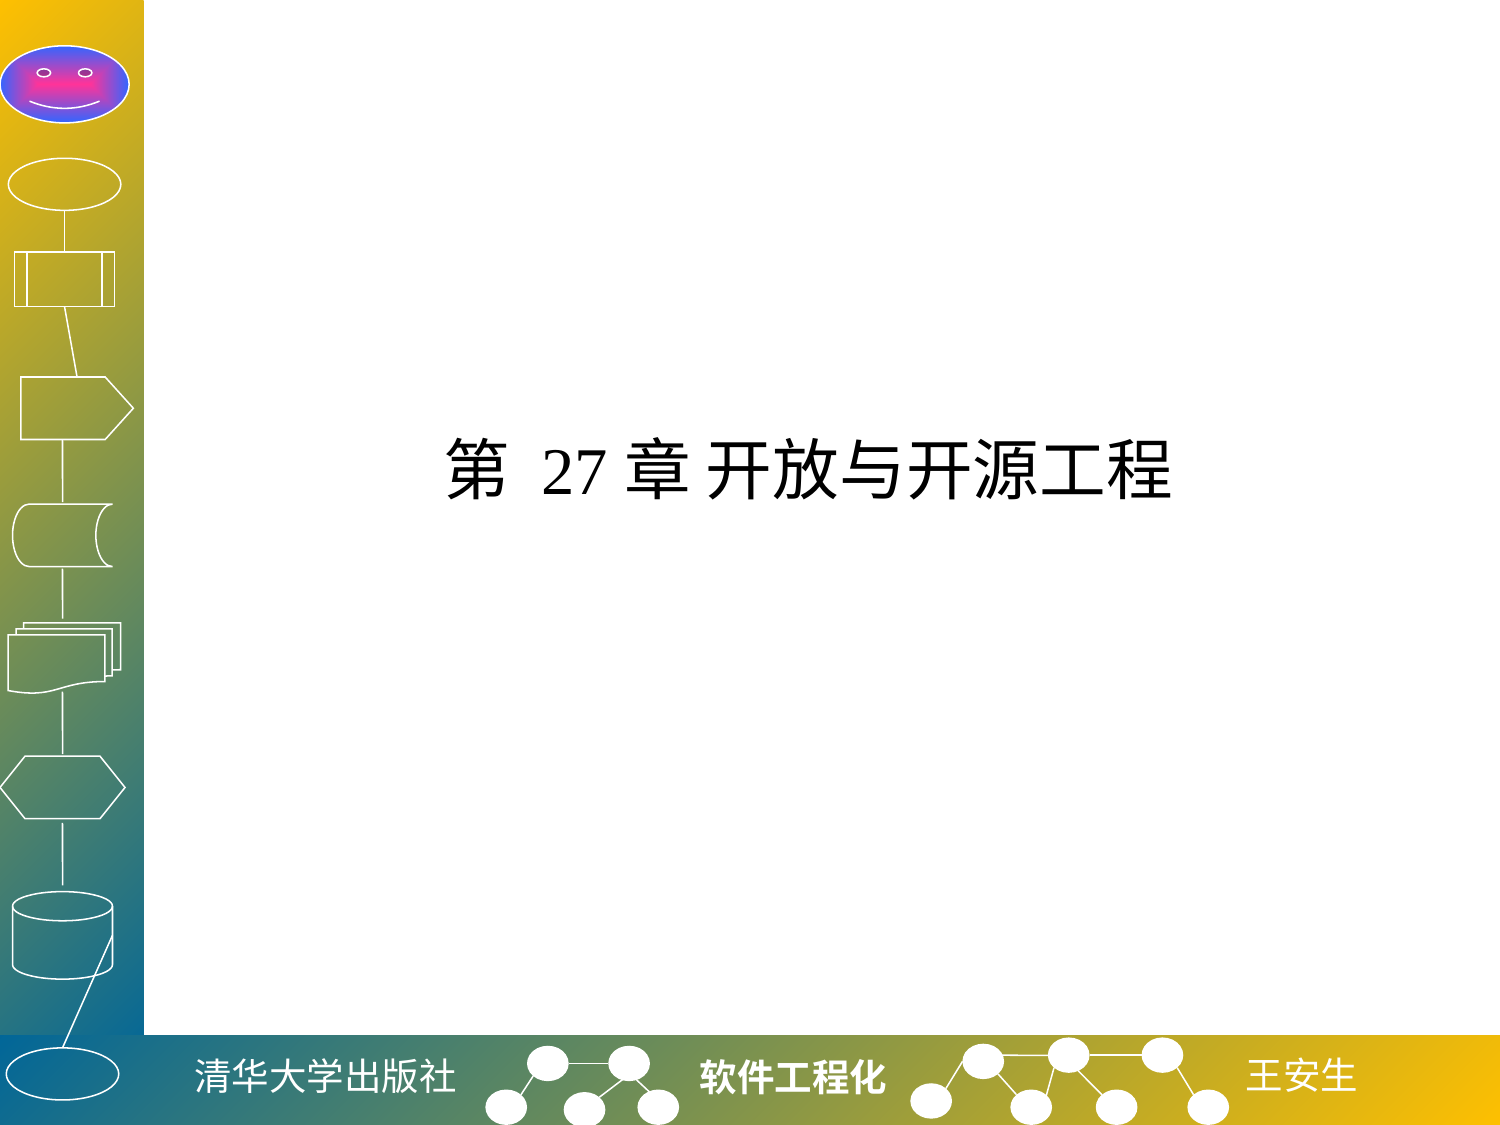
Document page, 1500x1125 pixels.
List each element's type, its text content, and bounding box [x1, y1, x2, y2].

title 第 27章 开放与开源工程 [207, 346, 1410, 589]
